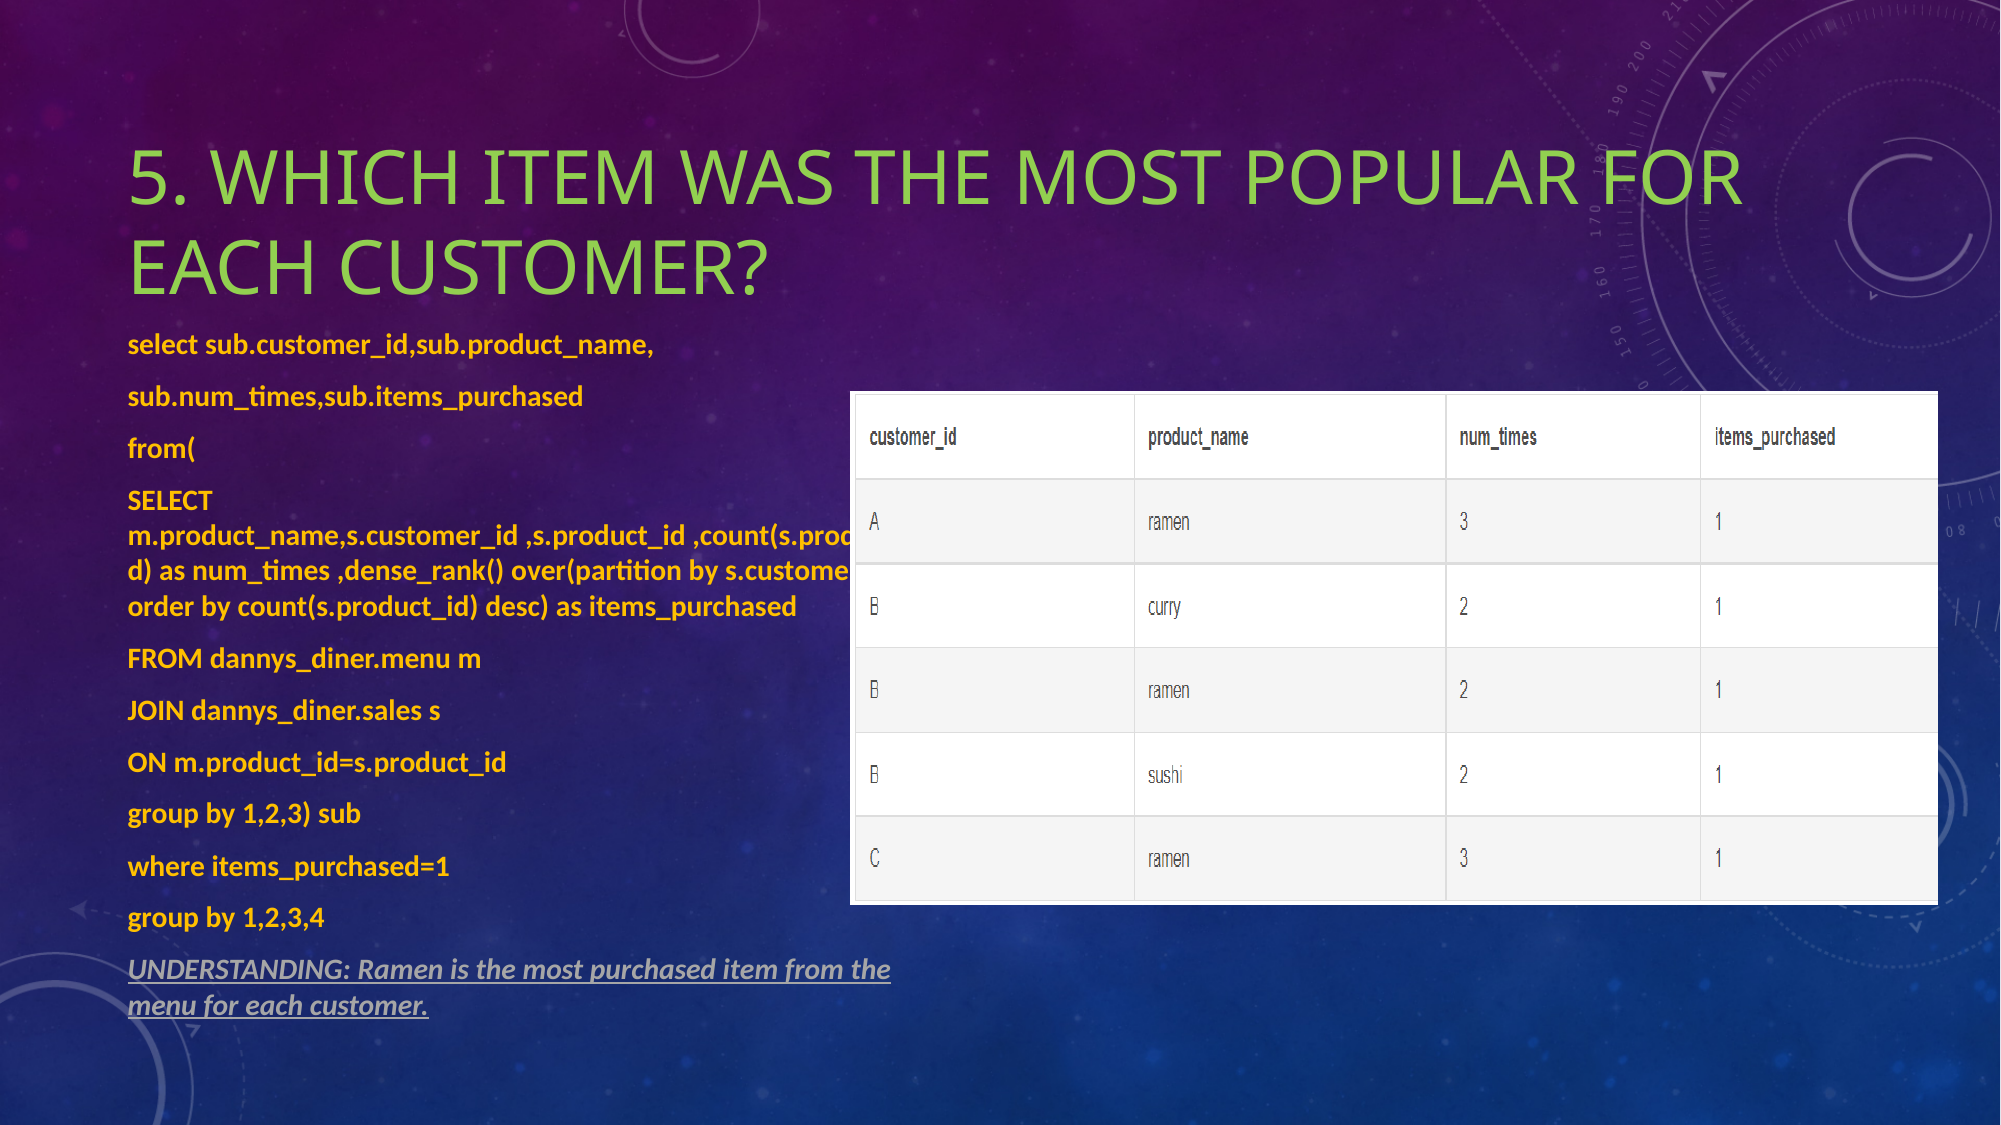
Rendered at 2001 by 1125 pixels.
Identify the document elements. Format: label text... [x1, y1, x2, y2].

list select sub.customer_id,sub.product_name, sub.num_times,sub.items_purchased from( SELECT m.product_name,s.customer_id ,s.product_id ,count(s.product_id) as num_times ,dense_rank() over(partition by s.customer_id order by count(s.product_id) desc) as items_purchased FROM dannys_diner.menu m JOIN dannys_diner.sales s ON m.product_id=s.product_id group by 1,2,3) sub where items_purchased=1 group by 1,2,3,4 UNDERSTANDING: Ramen is the most purchased item from the menu for each customer. [112, 317, 933, 1042]
title 5. Which item was the most popular for each customer? [112, 99, 1775, 339]
picture [0, 0, 2001, 1125]
